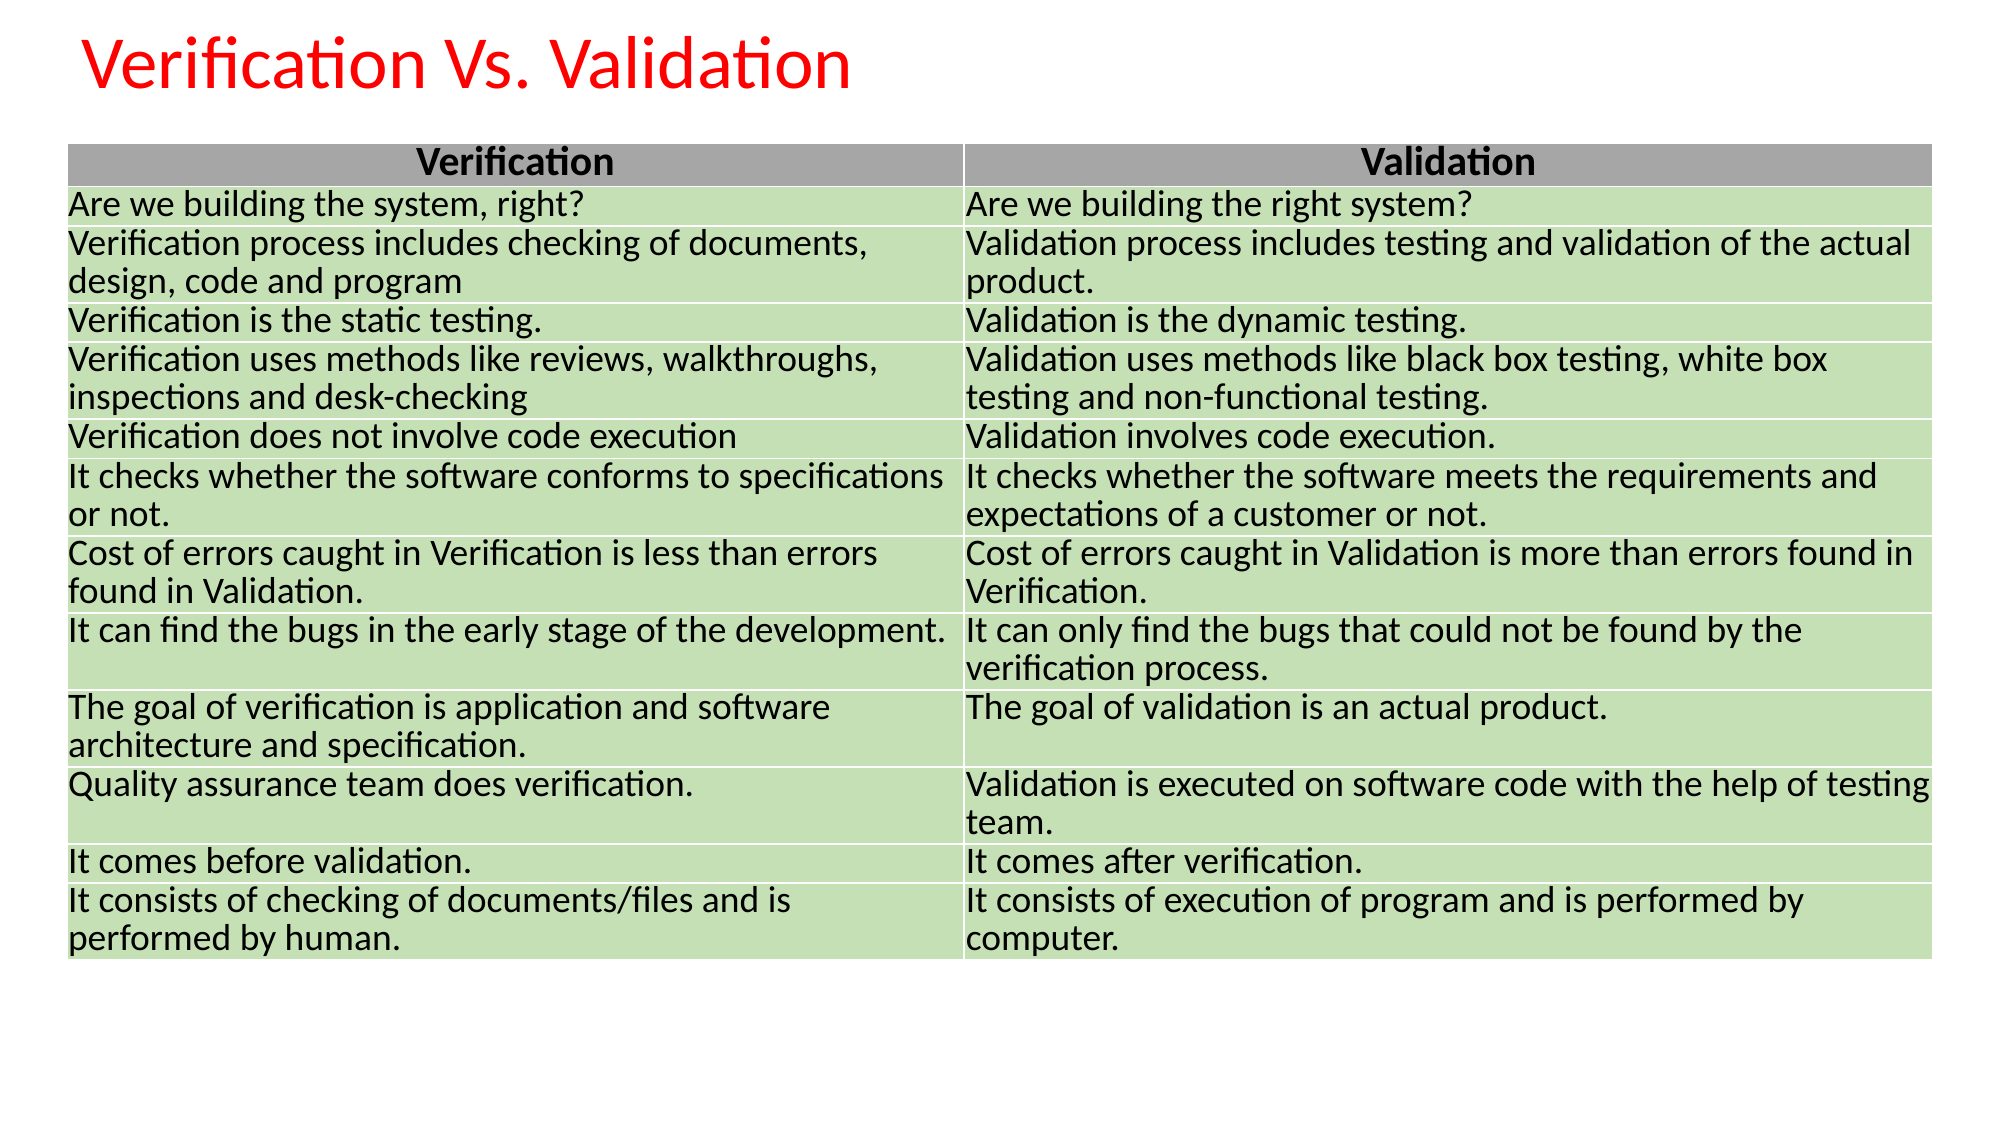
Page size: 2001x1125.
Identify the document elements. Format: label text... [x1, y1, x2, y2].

table_cell It comes after verification. [965, 845, 1932, 882]
table_cell Verification does not involve code execution [68, 420, 963, 458]
table_cell It comes before validation. [68, 845, 963, 882]
table_cell It checks whether the software conforms to specifications or not. [68, 459, 963, 535]
table_cell It checks whether the software meets the requirements and expectations of a customer or not. [965, 459, 1932, 535]
table_header Validation [965, 144, 1932, 186]
table_cell Are we building the right system? [965, 187, 1932, 225]
table_cell Verification process includes checking of documents, design, code and program [68, 227, 963, 302]
table_cell Cost of errors caught in Validation is more than errors found in Verification. [965, 537, 1932, 612]
table_cell Validation process includes testing and validation of the actual product. [965, 227, 1932, 302]
table_cell It consists of checking of documents/files and is performed by human. [68, 884, 963, 959]
table_cell Verification is the static testing. [68, 304, 963, 341]
subtitle Verification Vs. Validation [66, 6, 1443, 122]
table_cell Validation is executed on software code with the help of testing team. [965, 768, 1932, 843]
table_cell It consists of execution of program and is performed by computer. [965, 884, 1932, 959]
table_cell The goal of verification is application and software architecture and specification. [68, 691, 963, 766]
table_cell It can only find the bugs that could not be found by the verification process. [965, 614, 1932, 689]
table_cell Validation involves code execution. [965, 420, 1932, 458]
table_cell Cost of errors caught in Verification is less than errors found in Validation. [68, 537, 963, 612]
table_cell It can find the bugs in the early stage of the development. [68, 614, 963, 689]
table_cell Validation is the dynamic testing. [965, 304, 1932, 341]
table_cell Verification uses methods like reviews, walkthroughs, inspections and desk-checking [68, 343, 963, 418]
table_cell Are we building the system, right? [68, 187, 963, 225]
table_cell Quality assurance team does verification. [68, 768, 963, 843]
table_cell The goal of validation is an actual product. [965, 691, 1932, 766]
table_cell Validation uses methods like black box testing, white box testing and non-functional testing. [965, 343, 1932, 418]
table_header Verification [68, 144, 963, 186]
